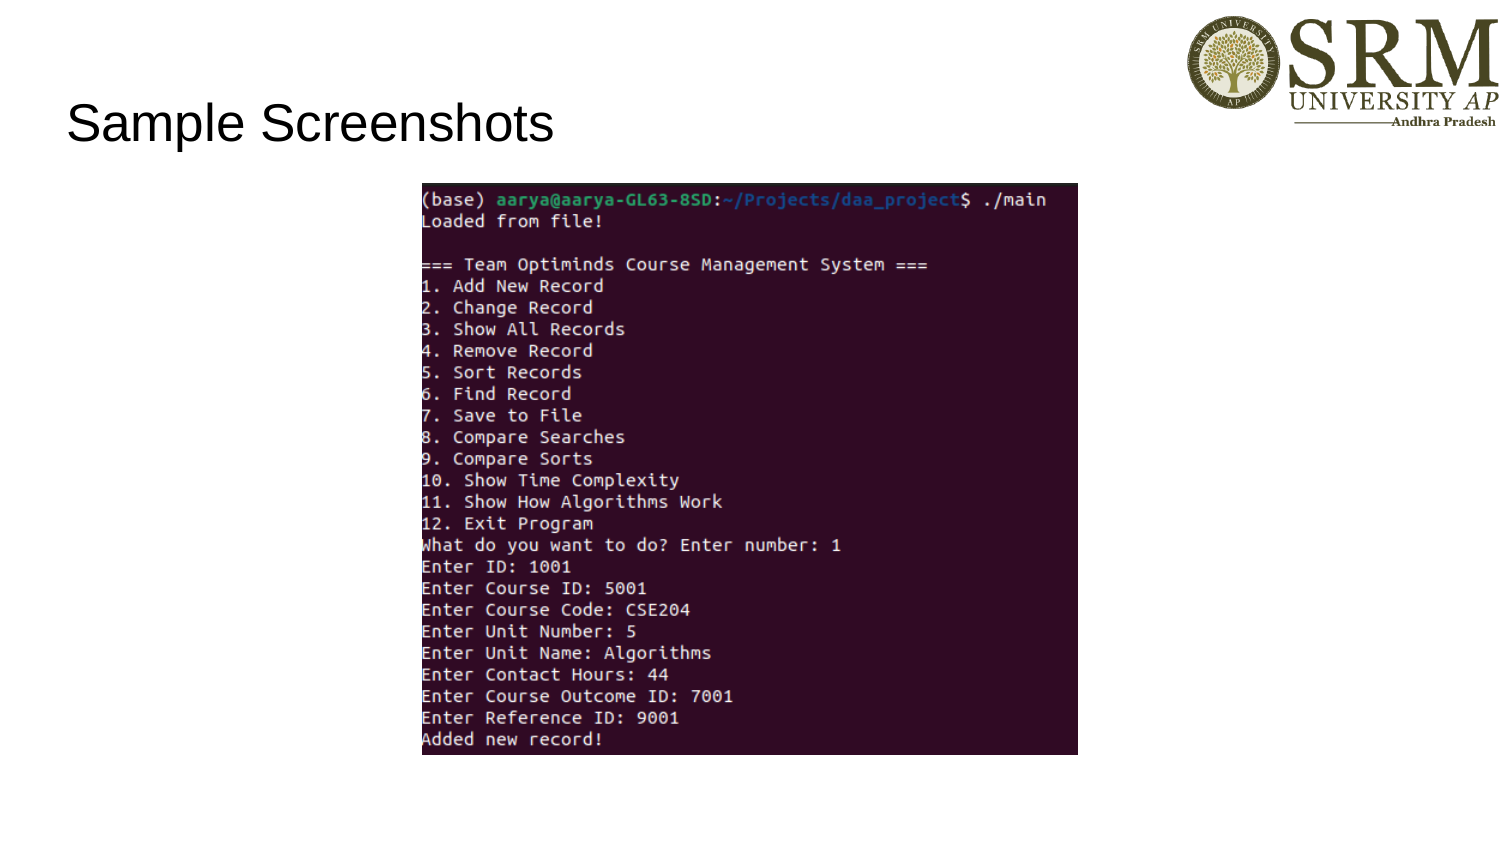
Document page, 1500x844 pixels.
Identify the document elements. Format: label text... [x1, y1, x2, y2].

title Sample Screenshots [51, 72, 1449, 167]
picture [1185, 0, 1500, 151]
picture [422, 183, 1078, 755]
